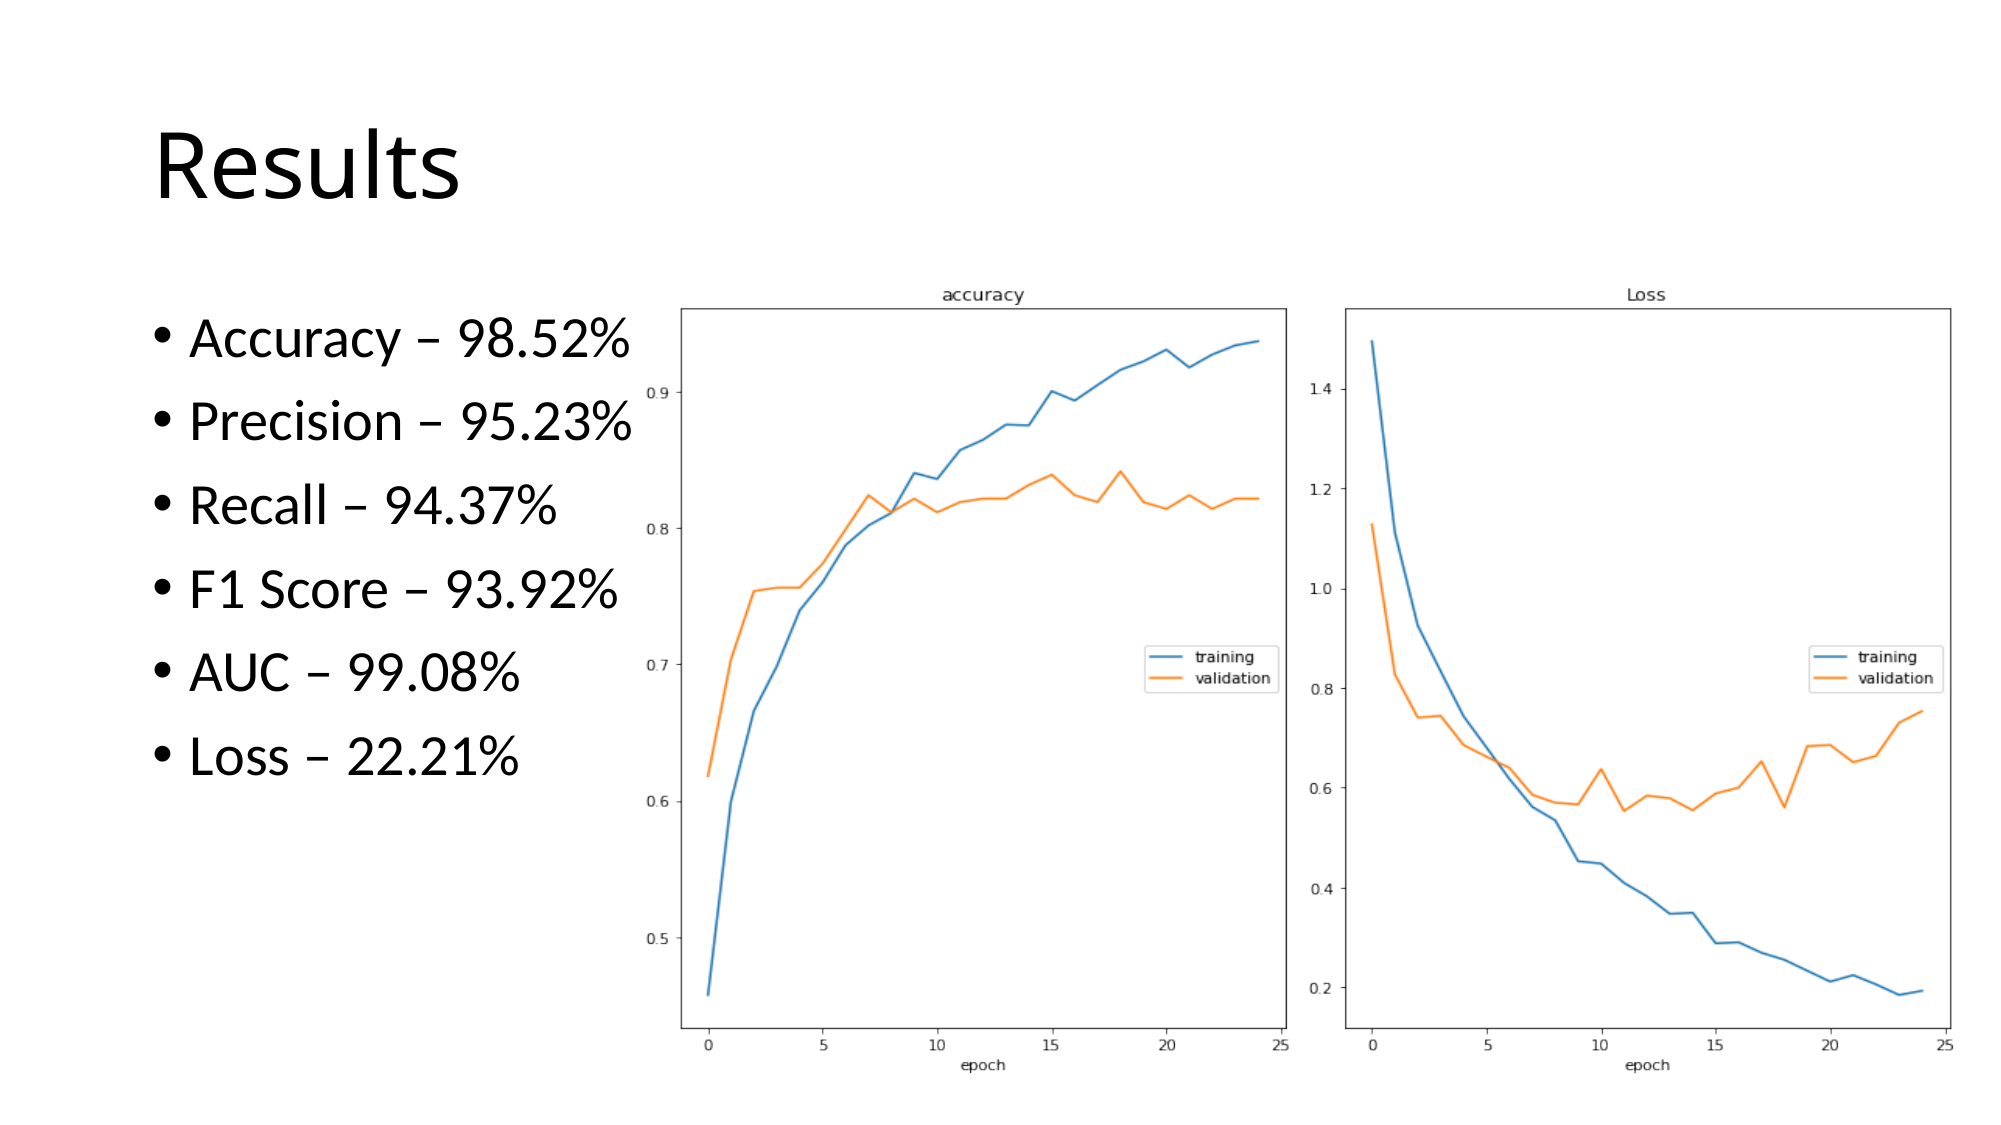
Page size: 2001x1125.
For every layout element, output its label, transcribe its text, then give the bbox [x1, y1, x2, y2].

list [634, 277, 1966, 1082]
title Results [137, 59, 1863, 278]
text_box Accuracy – 98.52% Precision – 95.23% Recall – 94.37% F1 Score – 93.92% AUC – 99.08% Loss – 22.21% [137, 299, 634, 1014]
